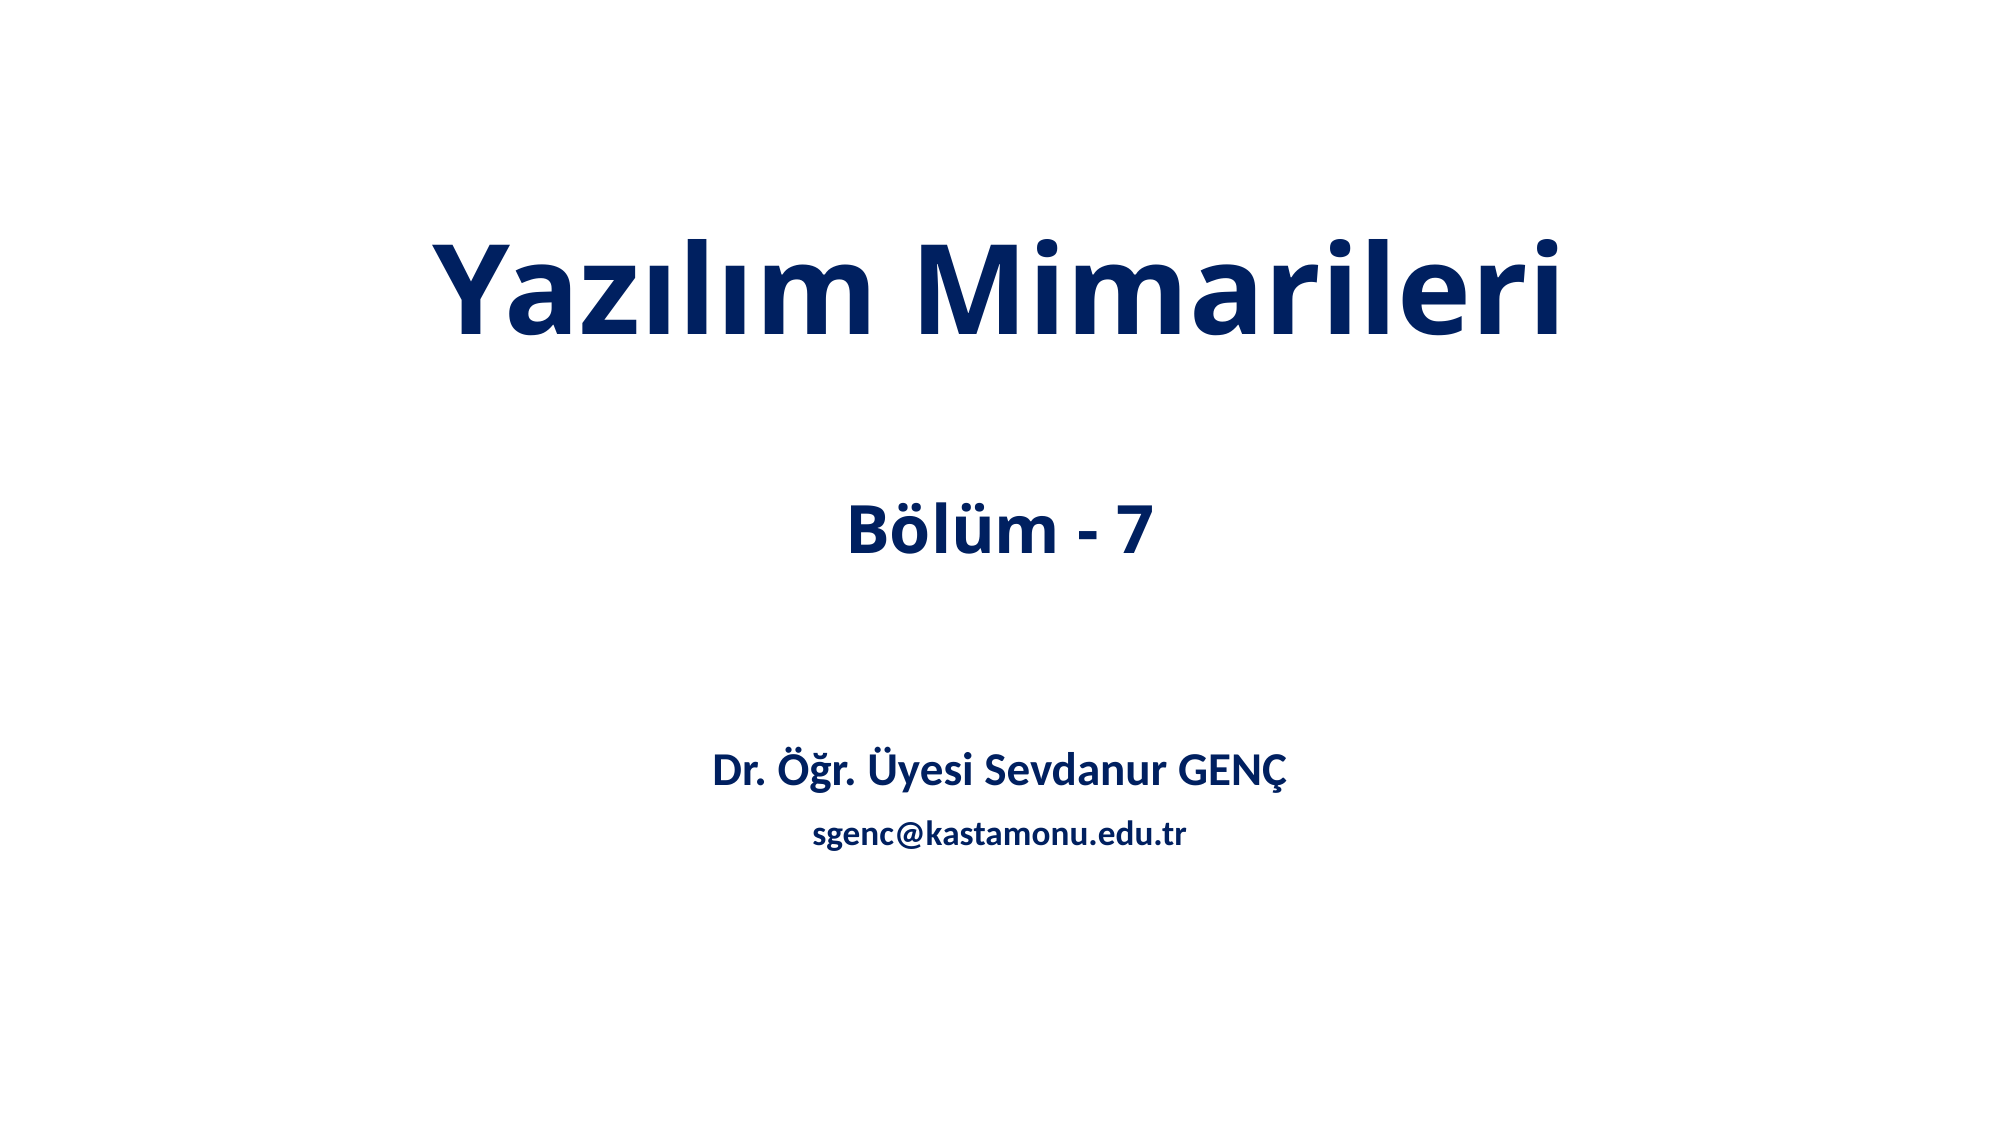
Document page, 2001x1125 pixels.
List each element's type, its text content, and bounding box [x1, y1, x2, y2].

title Yazılım Mimarileri Bölüm - 7 [249, 184, 1750, 576]
subtitle Dr. Öğr. Üyesi Sevdanur GENÇ sgenc@kastamonu.edu.tr [249, 590, 1750, 863]
